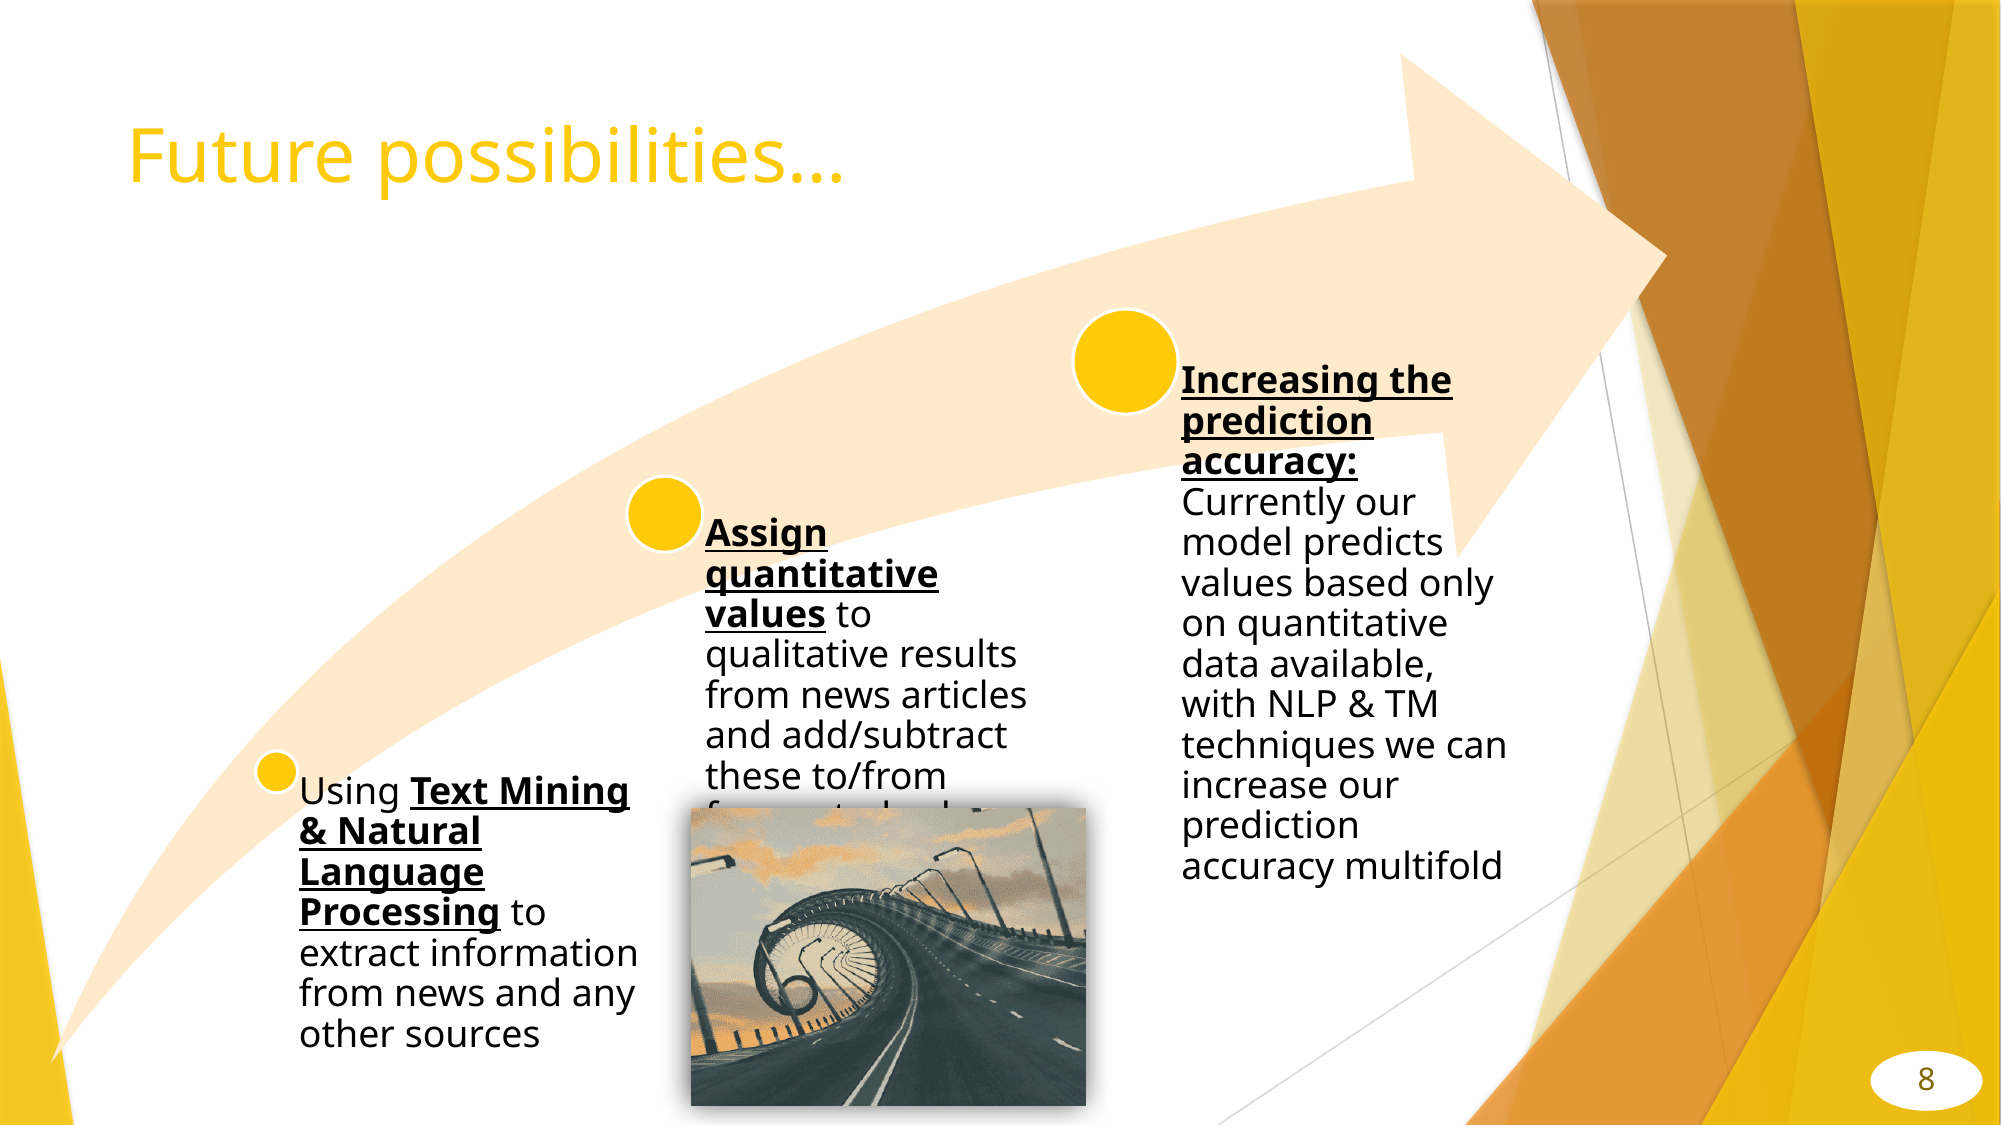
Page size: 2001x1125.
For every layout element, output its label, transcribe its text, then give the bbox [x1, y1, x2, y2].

picture [690, 807, 1087, 1106]
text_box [49, 52, 1668, 1065]
slide_number 8 [1870, 1050, 1983, 1111]
